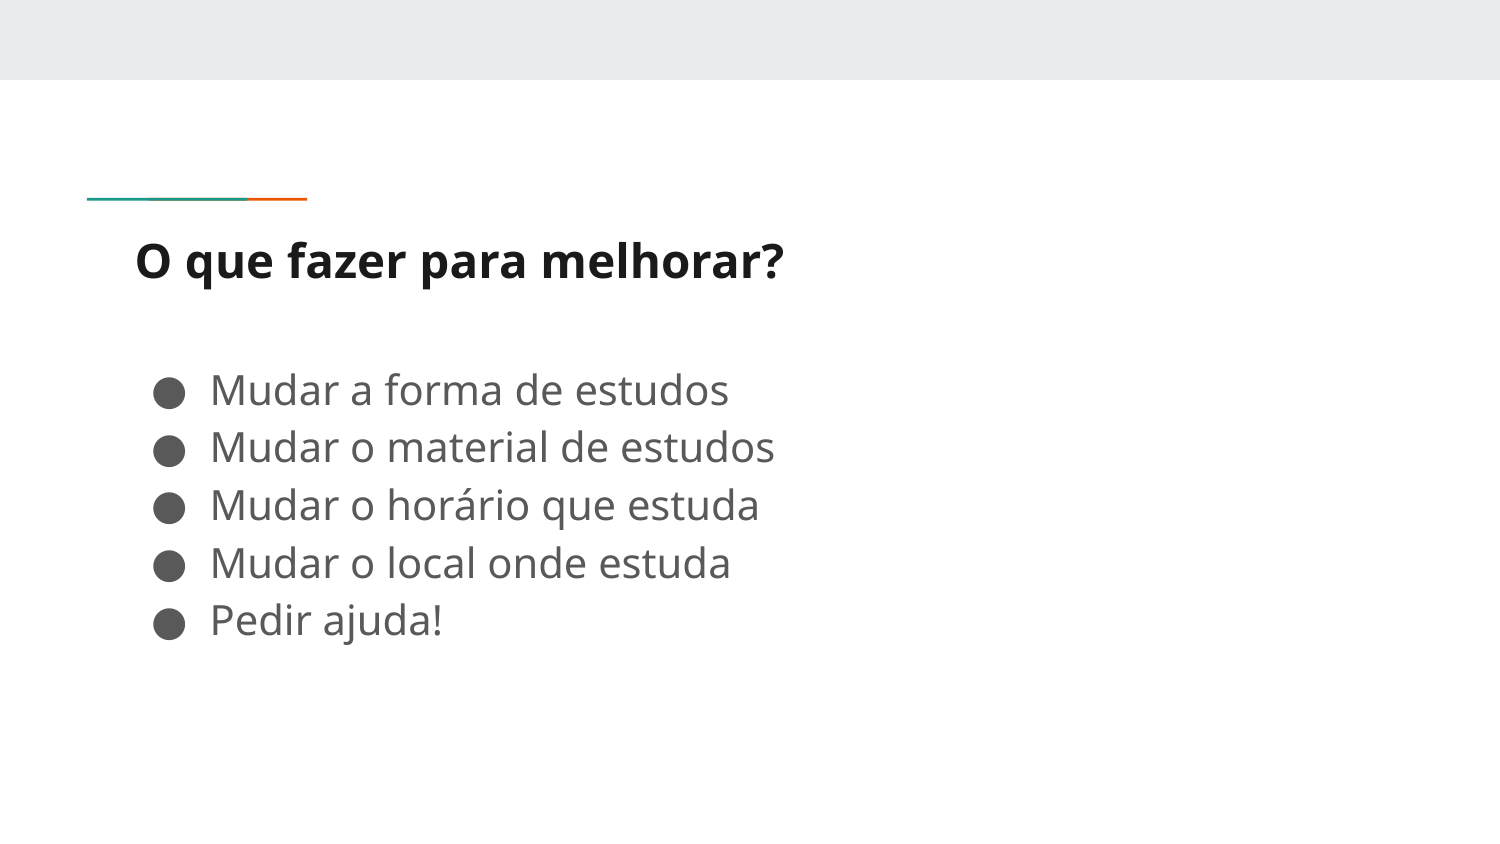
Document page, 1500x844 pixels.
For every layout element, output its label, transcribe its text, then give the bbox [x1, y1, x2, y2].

title O que fazer para melhorar? [119, 216, 1381, 305]
list Mudar a forma de estudos Mudar o material de estudos Mudar o horário que estuda Mudar o local onde estuda Pedir ajuda! [119, 341, 1381, 712]
